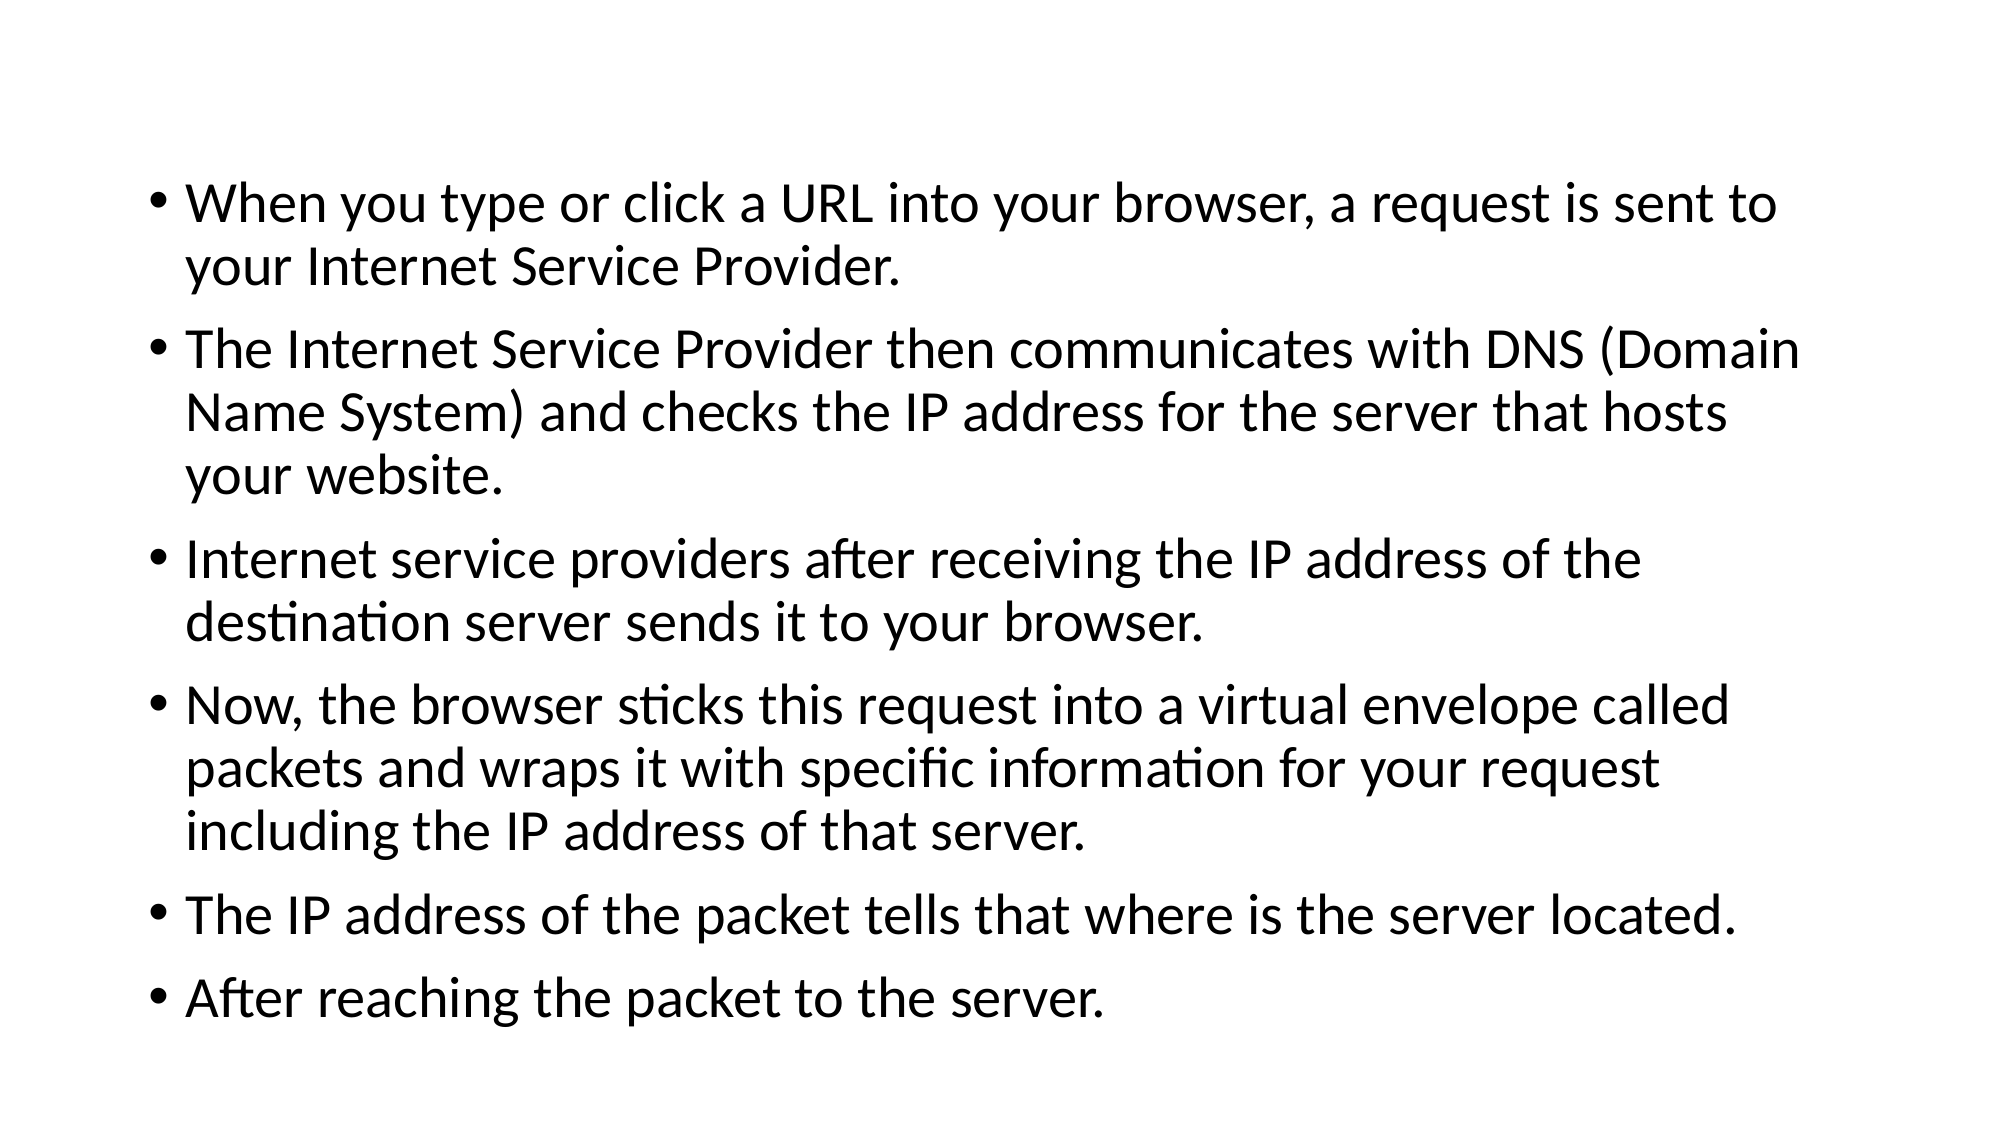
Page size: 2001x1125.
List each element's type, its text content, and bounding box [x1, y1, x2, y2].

list When you type or click a URL into your browser, a request is sent to your Internet Service Provider. The Internet Service Provider then communicates with DNS (Domain Name System) and checks the IP address for the server that hosts your website. Internet service providers after receiving the IP address of the destination server sends it to your browser. Now, the browser sticks this request into a virtual envelope called packets and wraps it with specific information for your request including the IP address of that server. The IP address of the packet tells that where is the server located. After reaching the packet to the server. [133, 164, 1859, 1125]
